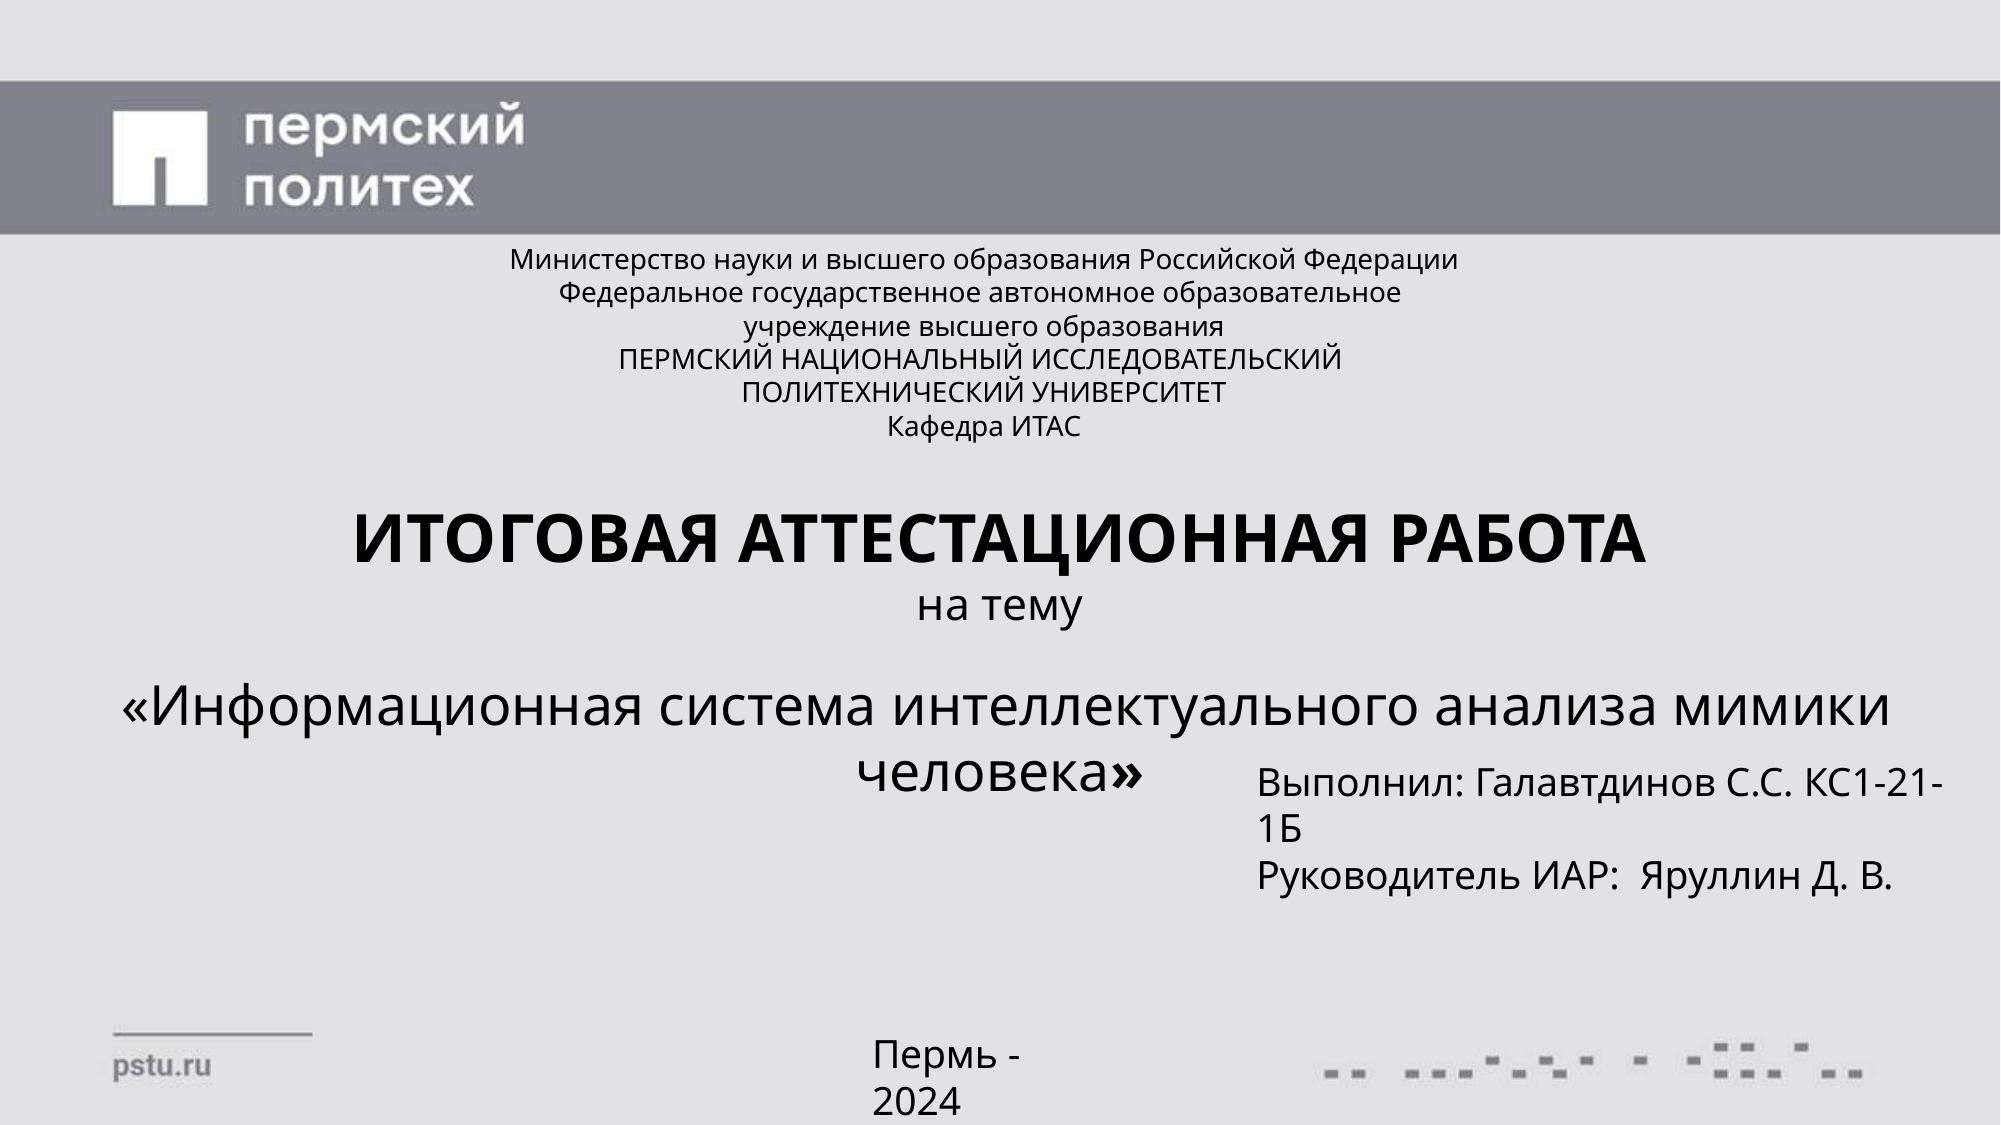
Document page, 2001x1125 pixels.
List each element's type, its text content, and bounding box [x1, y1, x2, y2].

title ИТОГОВАЯ АТТЕСТАЦИОННАЯ РАБОТА на тему [0, 457, 2000, 659]
subtitle Выполнил: Галавтдинов С.С. КС1-21-1Б Руководитель ИАР: Яруллин Д. В. [1236, 748, 2000, 1051]
picture [0, 0, 2001, 1125]
text_box Пермь - 2024 [852, 1019, 1133, 1087]
text_box Министерство науки и высшего образования Российской Федерации Федеральное государственное автономное образовательное учреждение высшего образования ПЕРМСКИЙ НАЦИОНАЛЬНЫЙ ИССЛЕДОВАТЕЛЬСКИЙ ПОЛИТЕХНИЧЕСКИЙ УНИВЕРСИТЕТ Кафедра ИТАС [194, 231, 1773, 454]
text_box «Информационная система интеллектуального анализа мимики человека» [0, 659, 2000, 748]
